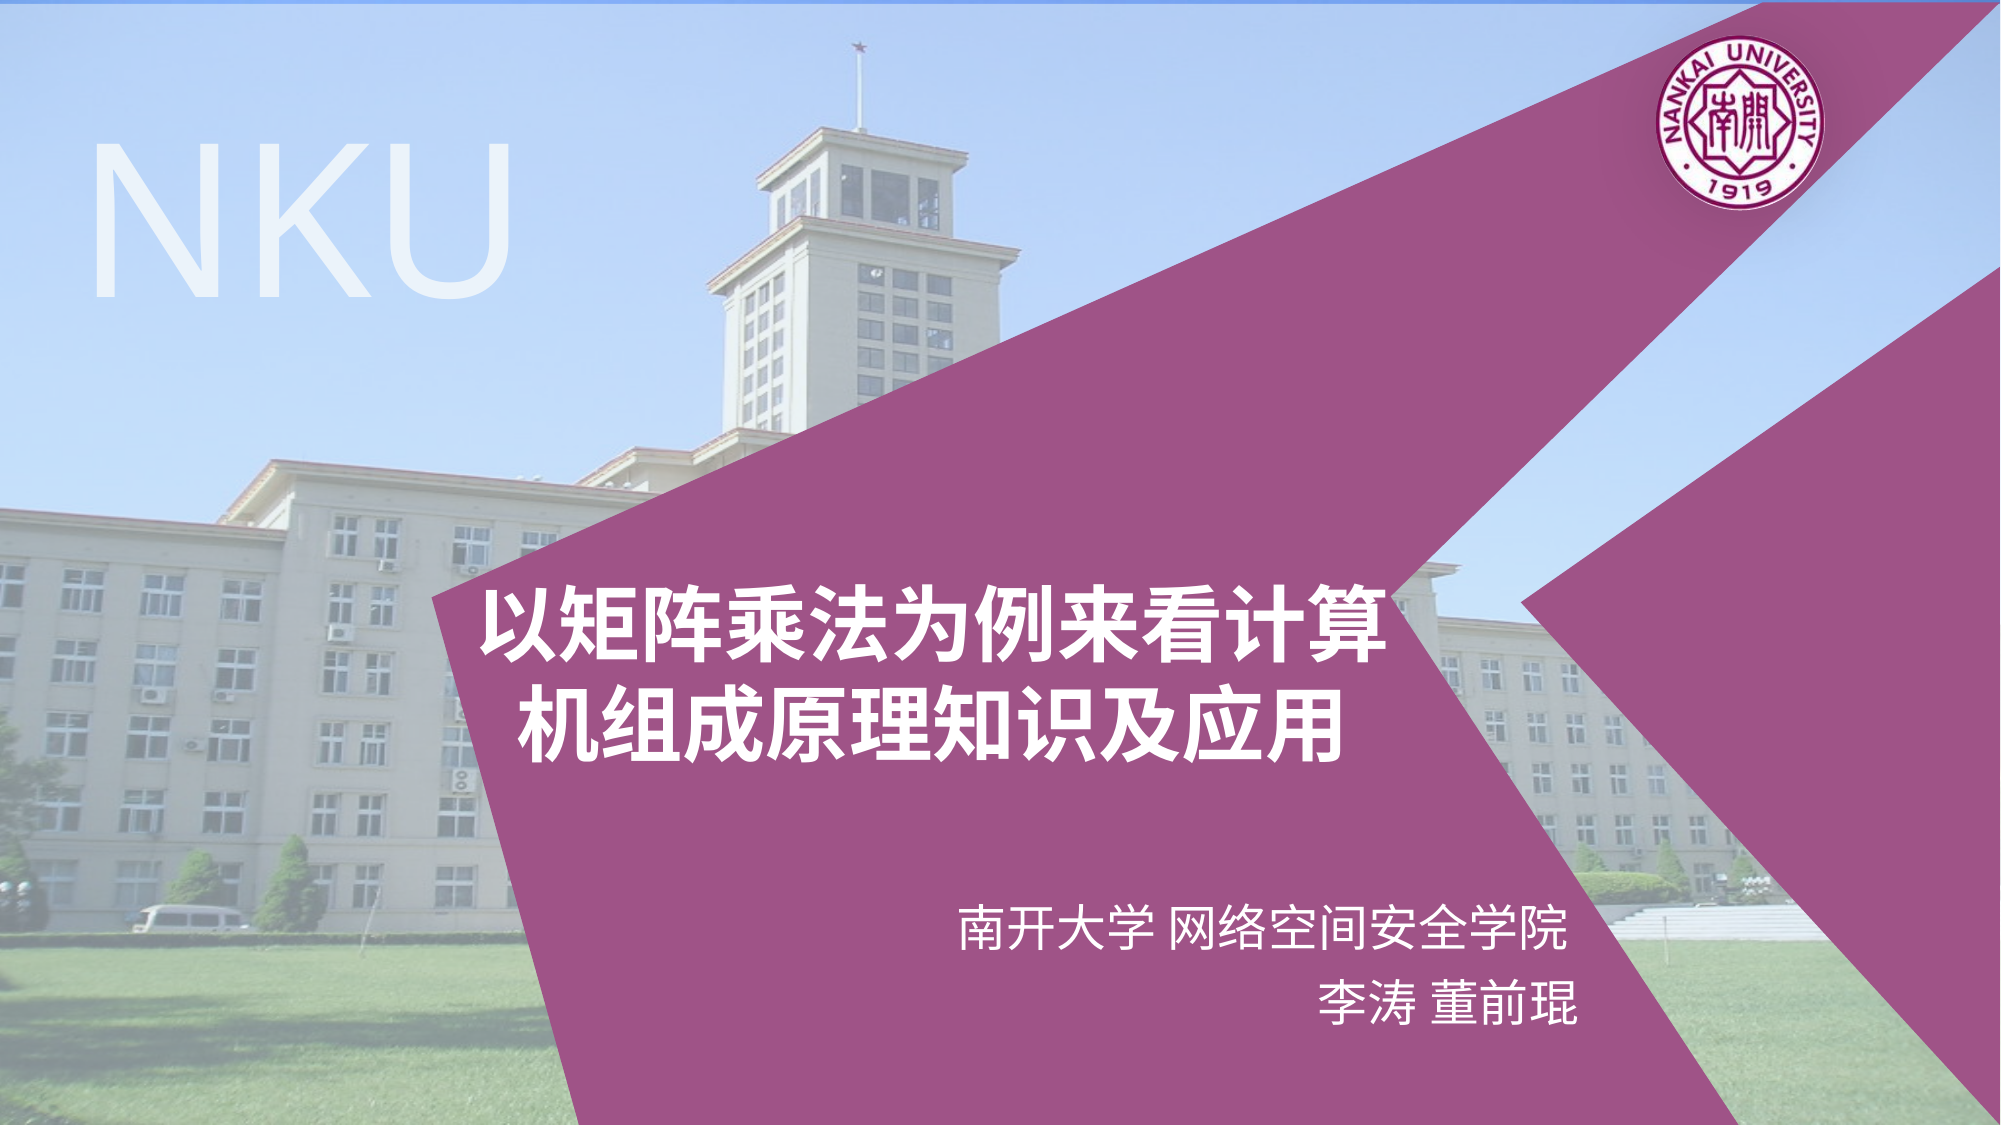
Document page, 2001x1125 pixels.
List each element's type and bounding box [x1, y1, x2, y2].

text_box [0, 3, 431, 1125]
picture [0, 0, 2001, 1125]
text_box [431, 2, 2000, 1125]
